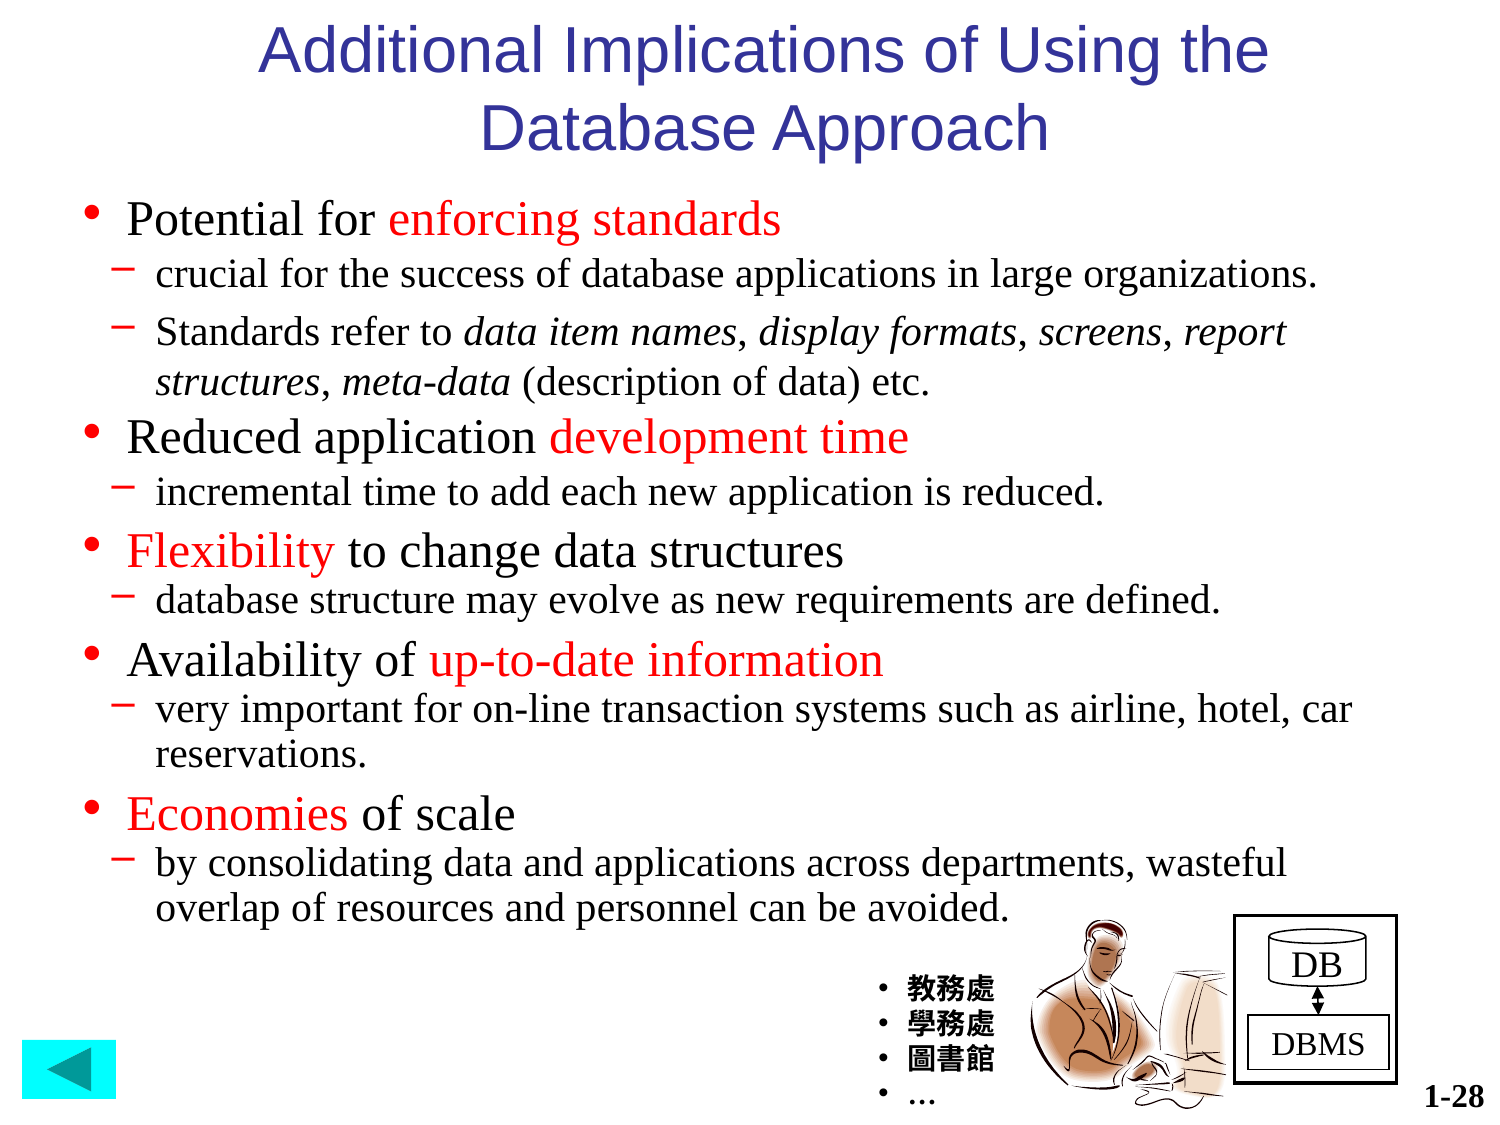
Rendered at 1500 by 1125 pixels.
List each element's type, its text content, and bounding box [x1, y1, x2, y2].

text_box [22, 1039, 116, 1099]
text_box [1024, 915, 1398, 1112]
slide_number 1-28 [1393, 1067, 1500, 1121]
title Additional Implications of Using the Database Approach [101, 0, 1430, 172]
list Potential for enforcing standards crucial for the success of database applications in large organizations. Standards refer to data item names, display formats, screens, report structures, meta-data (description of data) etc. Reduced application development time incremental time to add each new application is reduced. Flexibility to change data structures database structure may evolve as new requirements are defined. Availability of up-to-date information very important for on-line transaction systems such as airline, hotel, car reservations. Economies of scale by consolidating data and applications across departments, wasteful overlap of resources and personnel can be avoided. [67, 178, 1385, 966]
text_box 教務處 學務處 圖書館 … [863, 966, 1021, 1118]
